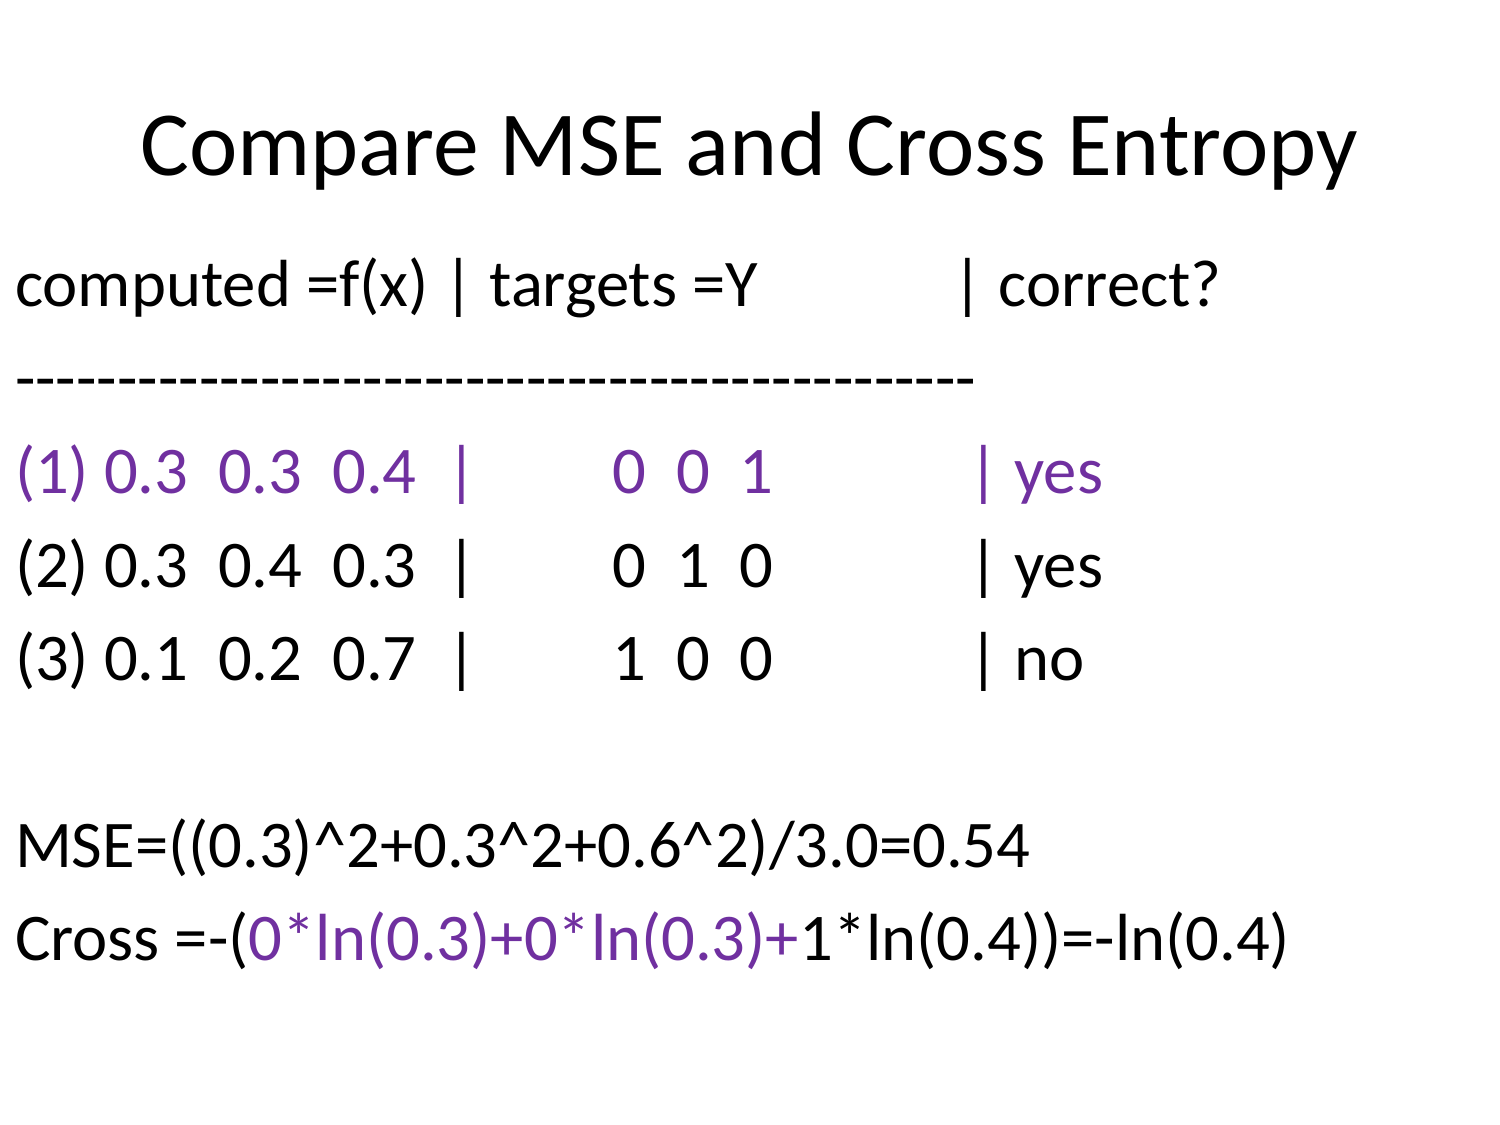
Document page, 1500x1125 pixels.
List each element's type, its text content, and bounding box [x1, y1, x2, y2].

list computed =f(x) | targets =Y | correct? ----------------------------------------------- (1) 0.3 0.3 0.4 | 0 0 1 | yes (2) 0.3 0.4 0.3 | 0 1 0 | yes (3) 0.1 0.2 0.7 | 1 0 0 | no MSE=((0.3)^2+0.3^2+0.6^2)/3.0=0.54 Cross =-(0*ln(0.3)+0*ln(0.3)+1*ln(0.4))=-ln(0.4) [0, 232, 1500, 1065]
title Compare MSE and Cross Entropy [75, 45, 1425, 232]
